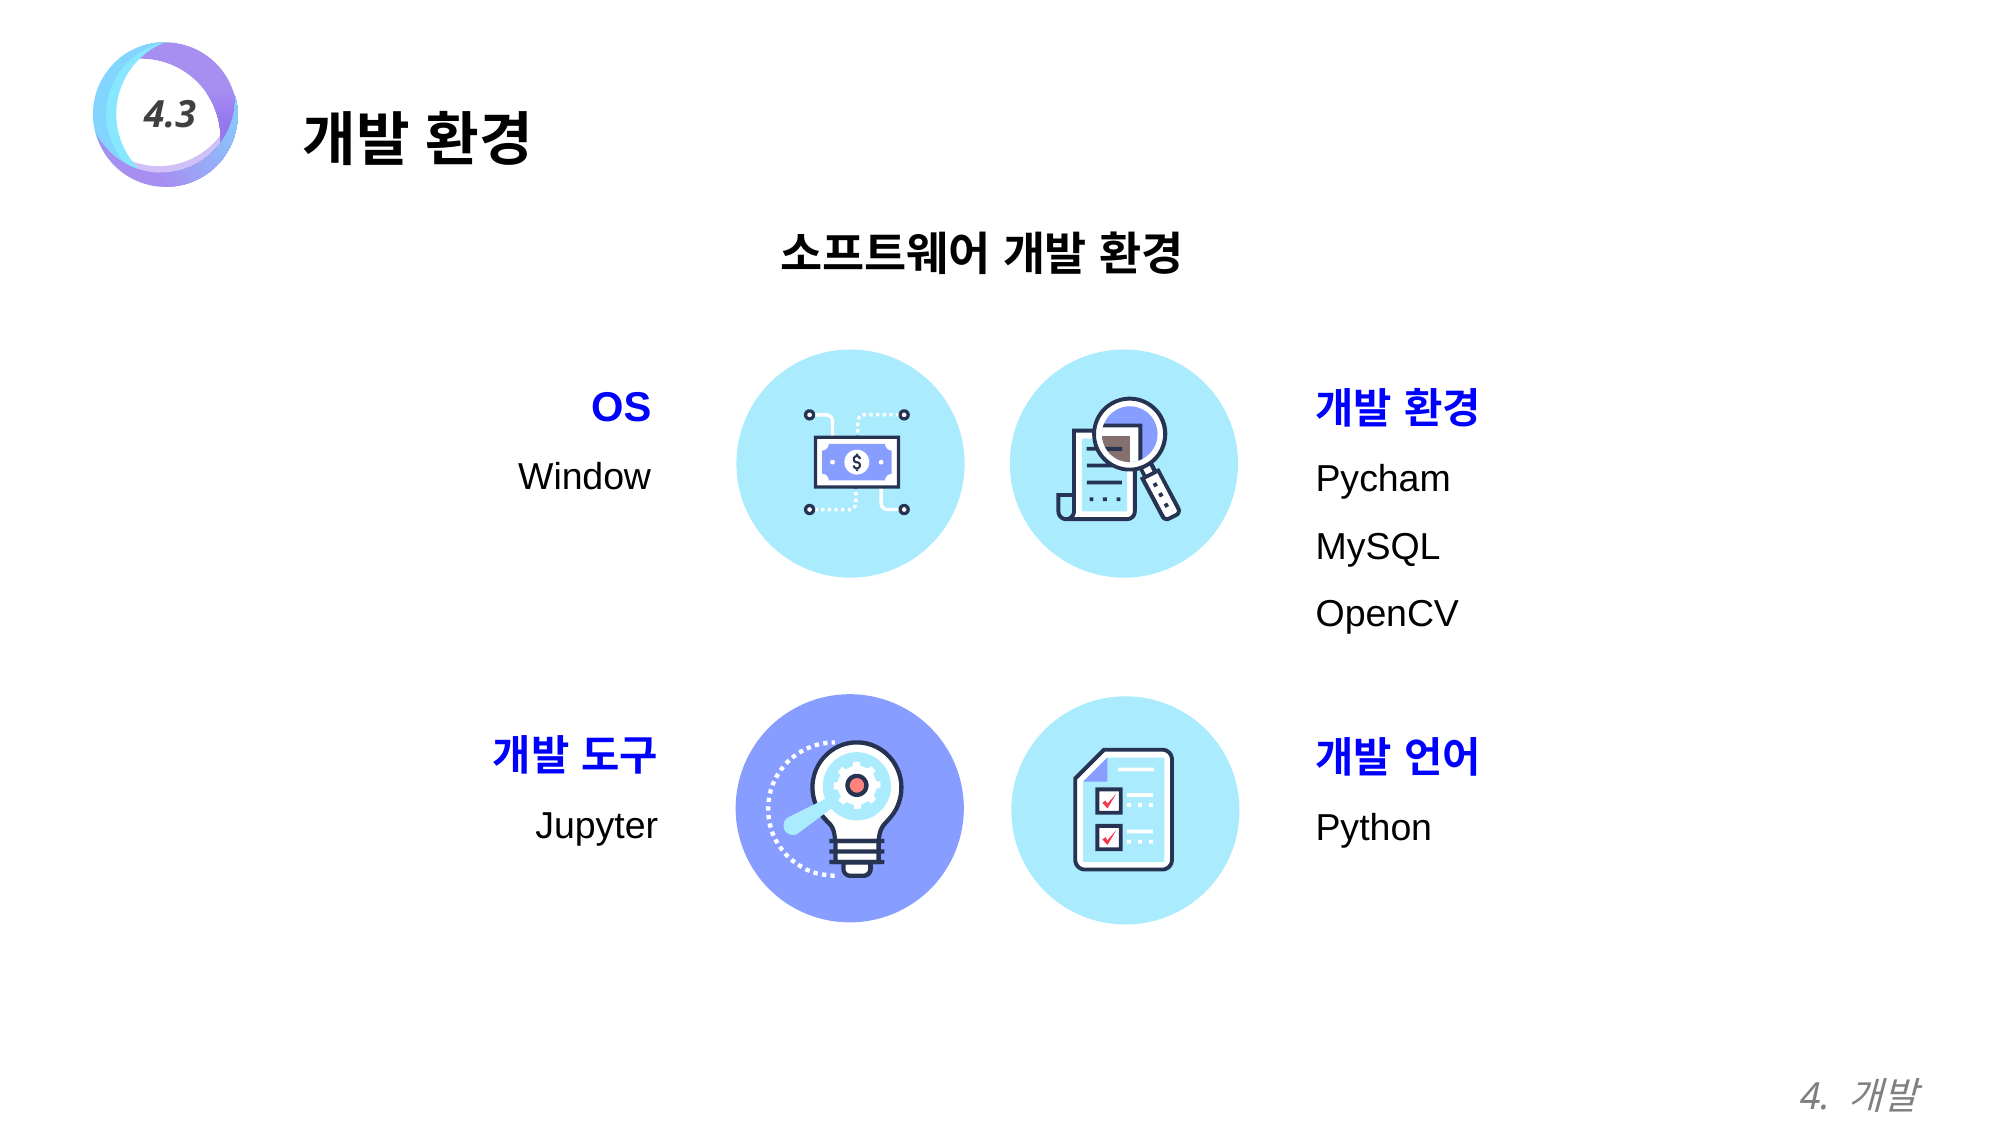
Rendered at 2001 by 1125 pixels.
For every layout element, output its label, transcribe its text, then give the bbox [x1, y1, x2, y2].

text_box 4. 개발 [1785, 1064, 2000, 1125]
text_box 소프트웨어 개발 환경 [765, 217, 1340, 342]
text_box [735, 694, 964, 923]
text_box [83, 16, 248, 205]
text_box 개발 언어 Python [1300, 698, 1816, 856]
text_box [1009, 349, 1239, 578]
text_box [1011, 696, 1240, 925]
text_box 개발 환경 Pycham MySQL OpenCV [1300, 349, 1816, 642]
text_box OS Window [151, 347, 666, 505]
text_box 개발 환경 [287, 59, 910, 180]
text_box 개발 도구 Jupyter [158, 696, 673, 854]
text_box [736, 349, 965, 578]
